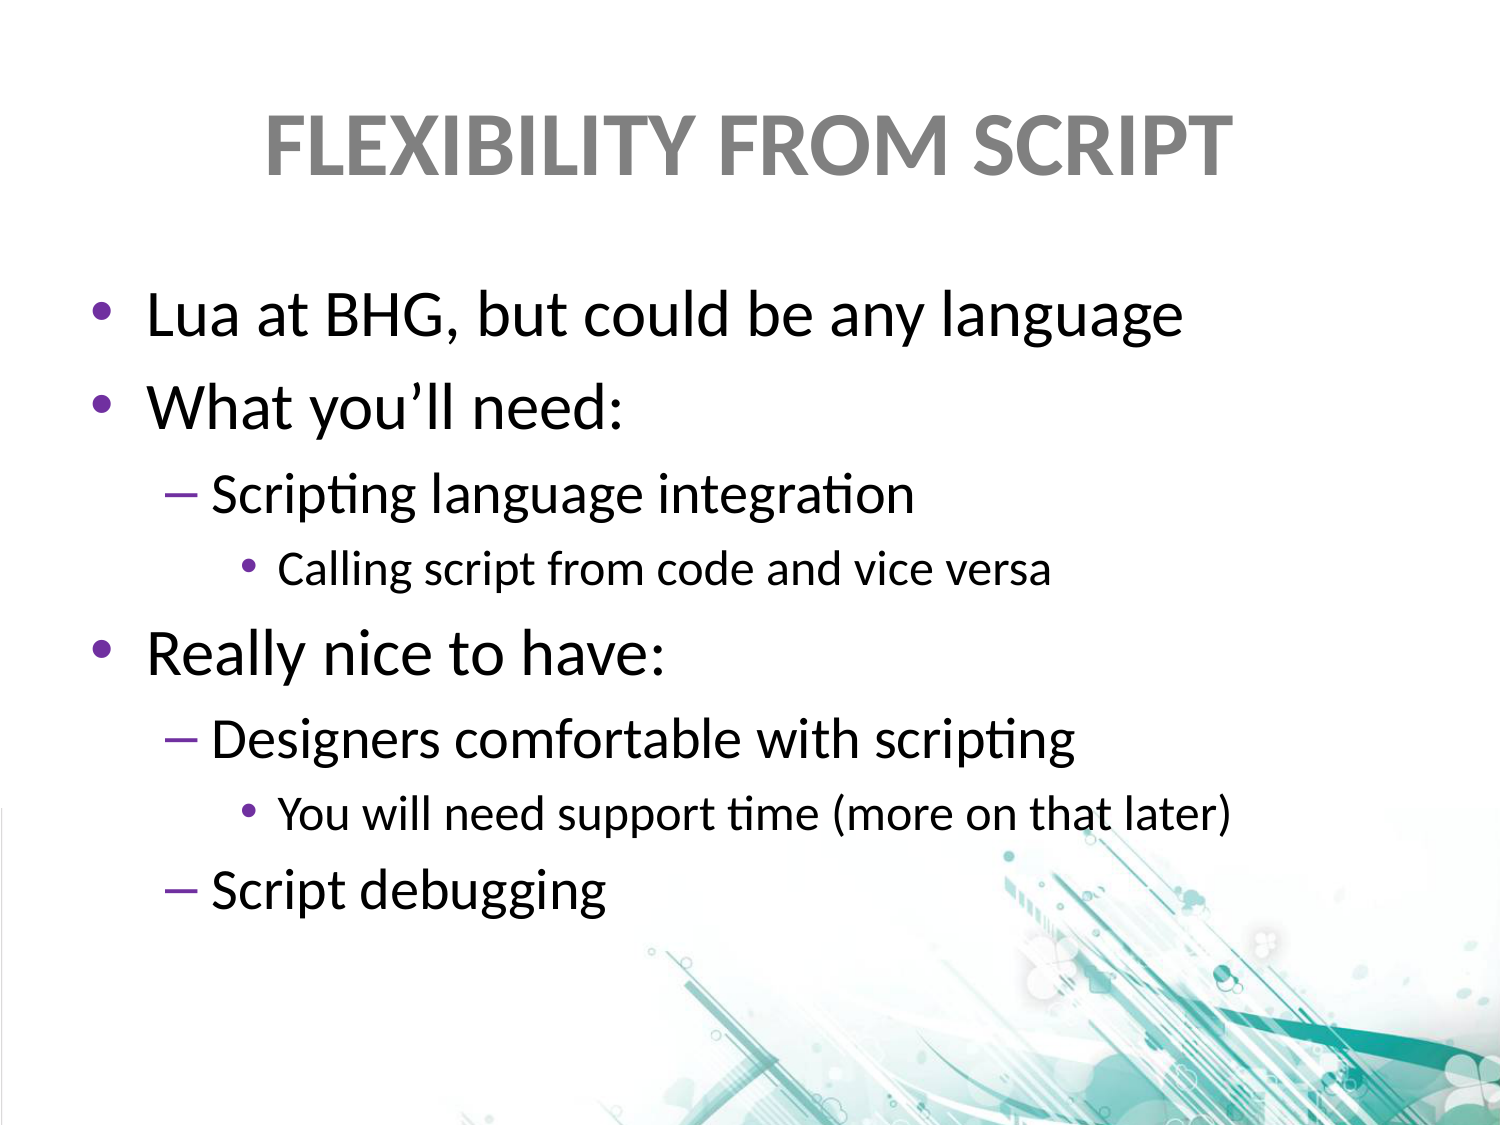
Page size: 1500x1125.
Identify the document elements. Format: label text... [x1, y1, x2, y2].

picture [1, 808, 1500, 1125]
title Flexibility from script [75, 45, 1425, 233]
list Lua at BHG, but could be any language What you’ll need: Scripting language integration Calling script from code and vice versa Really nice to have: Designers comfortable with scripting You will need support time (more on that later) Script debugging [74, 262, 1426, 1006]
